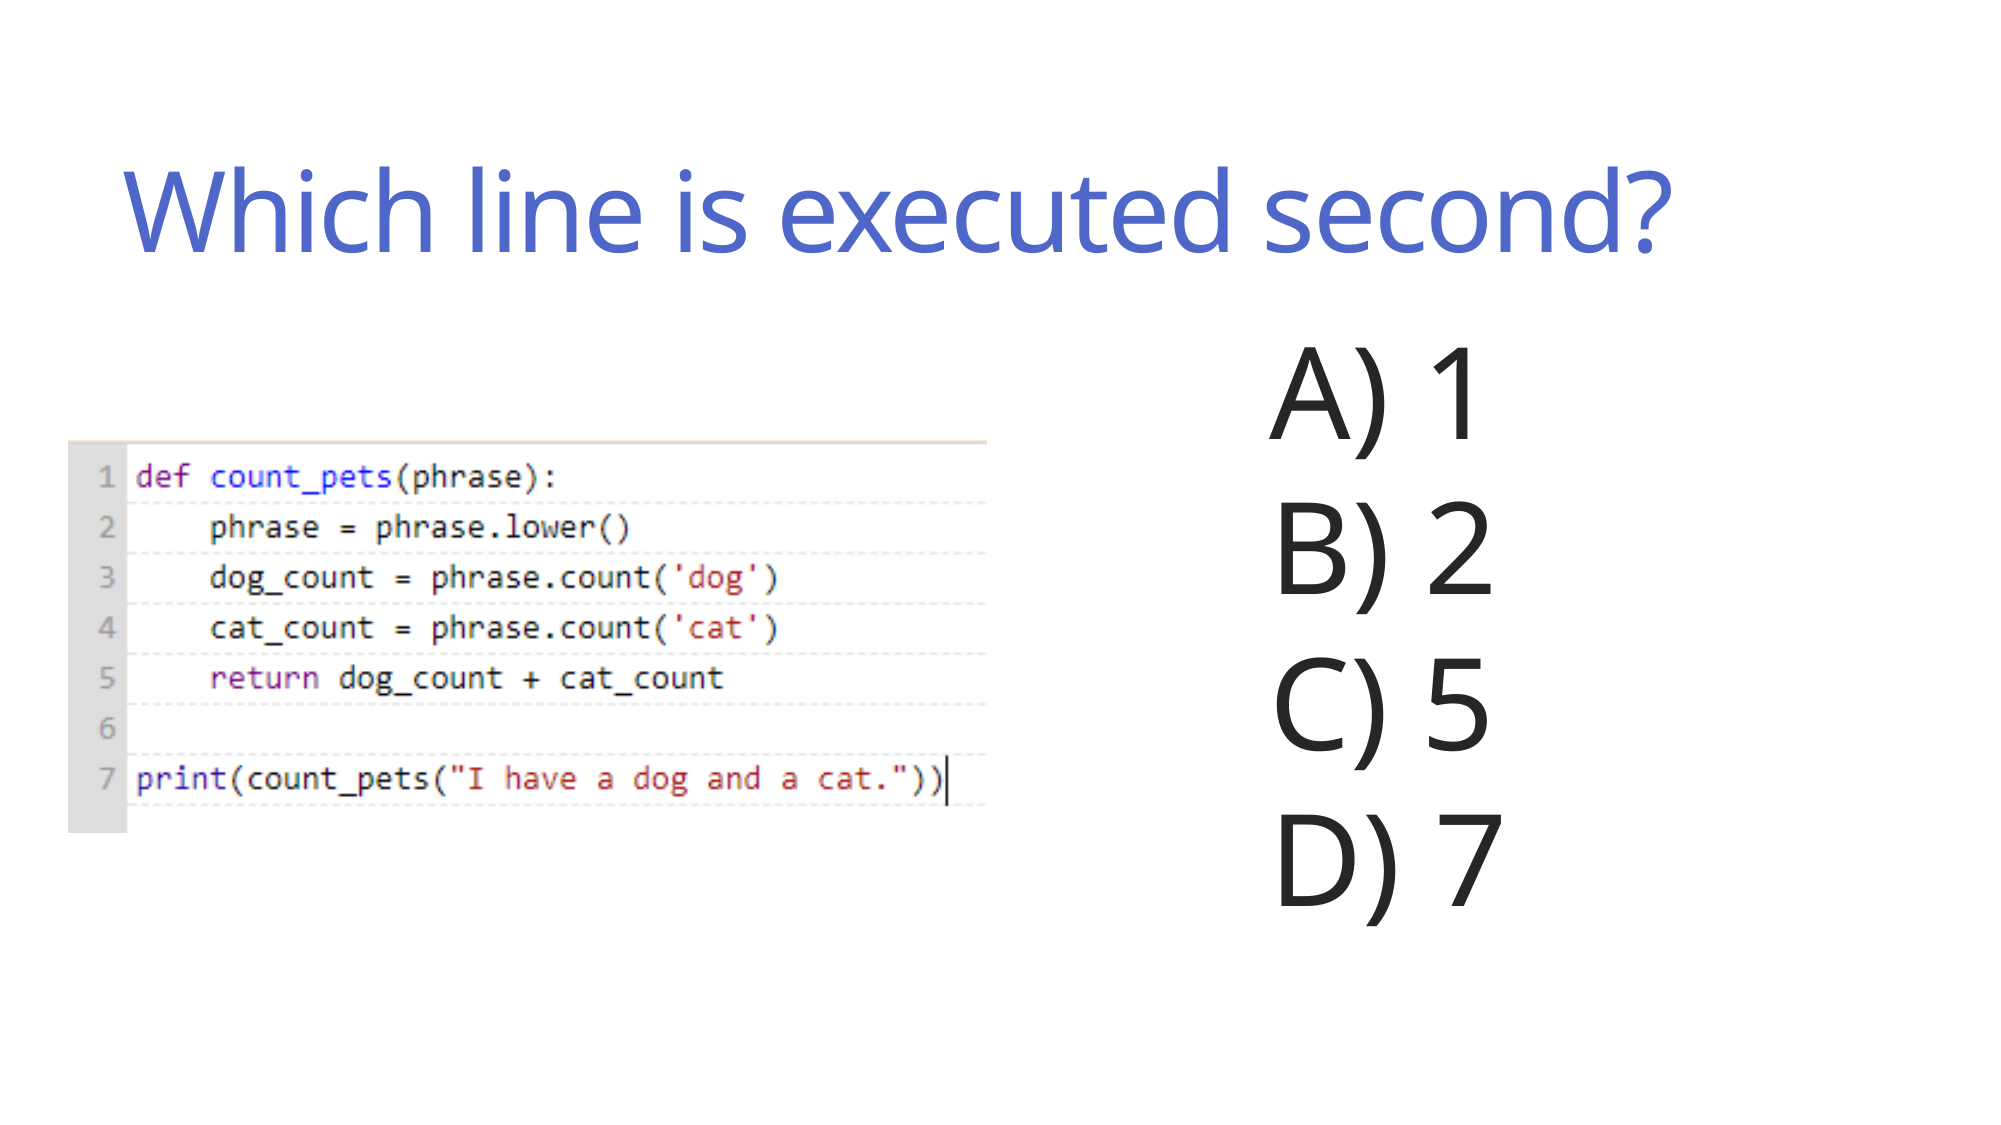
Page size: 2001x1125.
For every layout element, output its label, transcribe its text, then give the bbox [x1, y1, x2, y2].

title Which line is executed second? [107, 81, 1875, 354]
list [68, 440, 987, 833]
list A) 1 B) 2 C) 5 D) 7 [1221, 327, 1752, 946]
